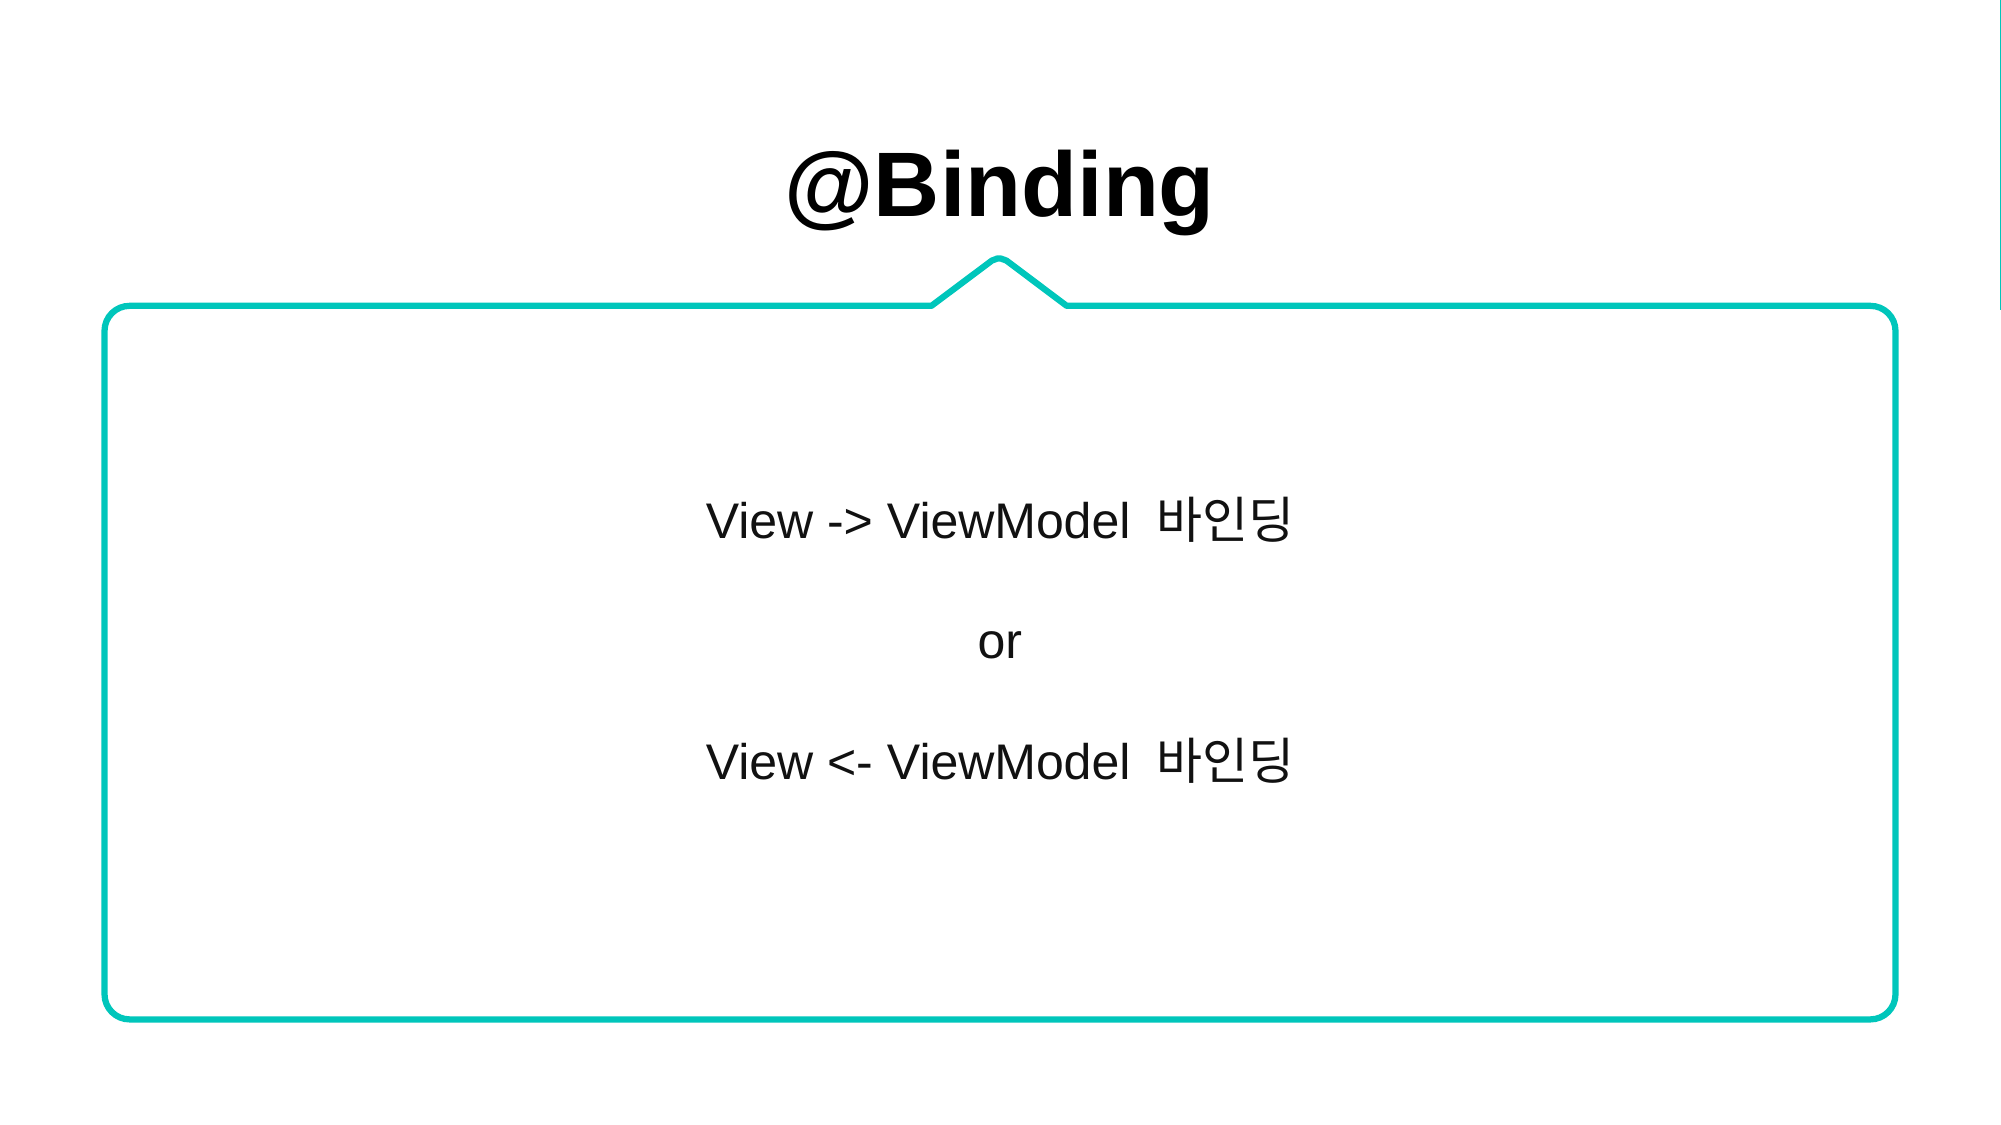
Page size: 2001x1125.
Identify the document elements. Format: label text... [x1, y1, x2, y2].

text_box or [970, 601, 1030, 677]
text_box @Binding [776, 116, 1223, 242]
text_box View -> ViewModel 바인딩 [698, 481, 1302, 556]
text_box [0, 0, 2000, 1125]
text_box View <- ViewModel 바인딩 [698, 722, 1302, 797]
text_box [104, 258, 1896, 1020]
